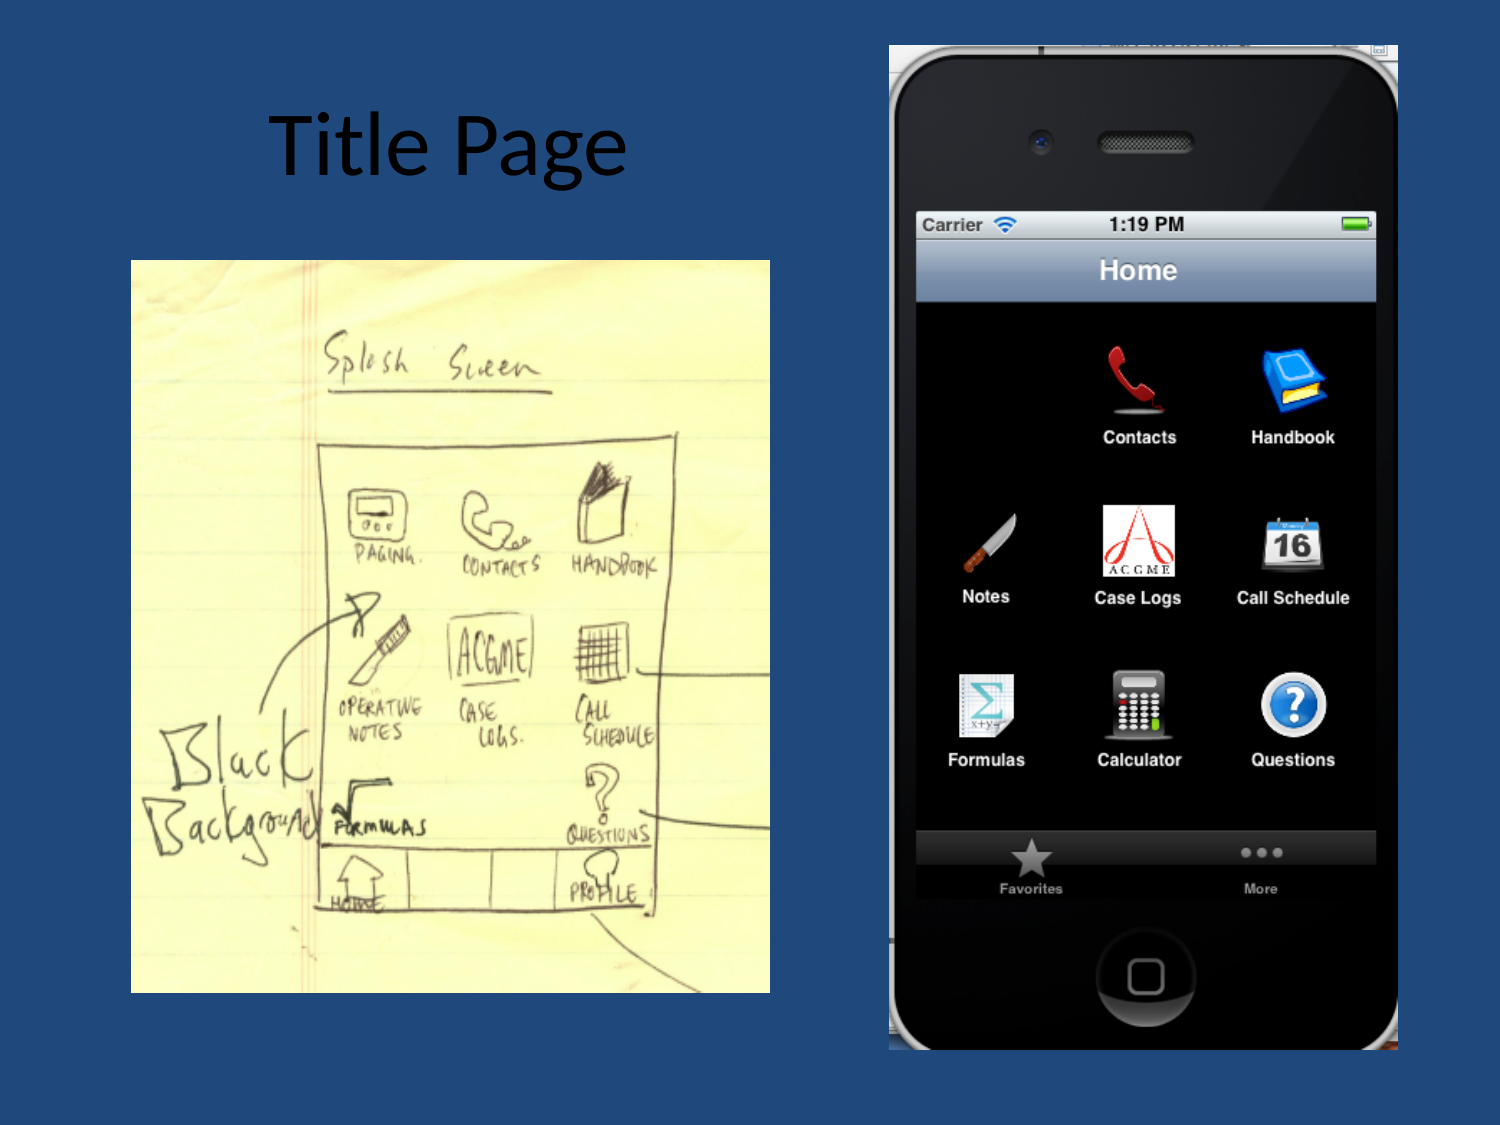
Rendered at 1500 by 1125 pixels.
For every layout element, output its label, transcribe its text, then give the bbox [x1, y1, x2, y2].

title Title Page [75, 45, 824, 233]
picture [889, 44, 1398, 1050]
picture [130, 260, 770, 993]
